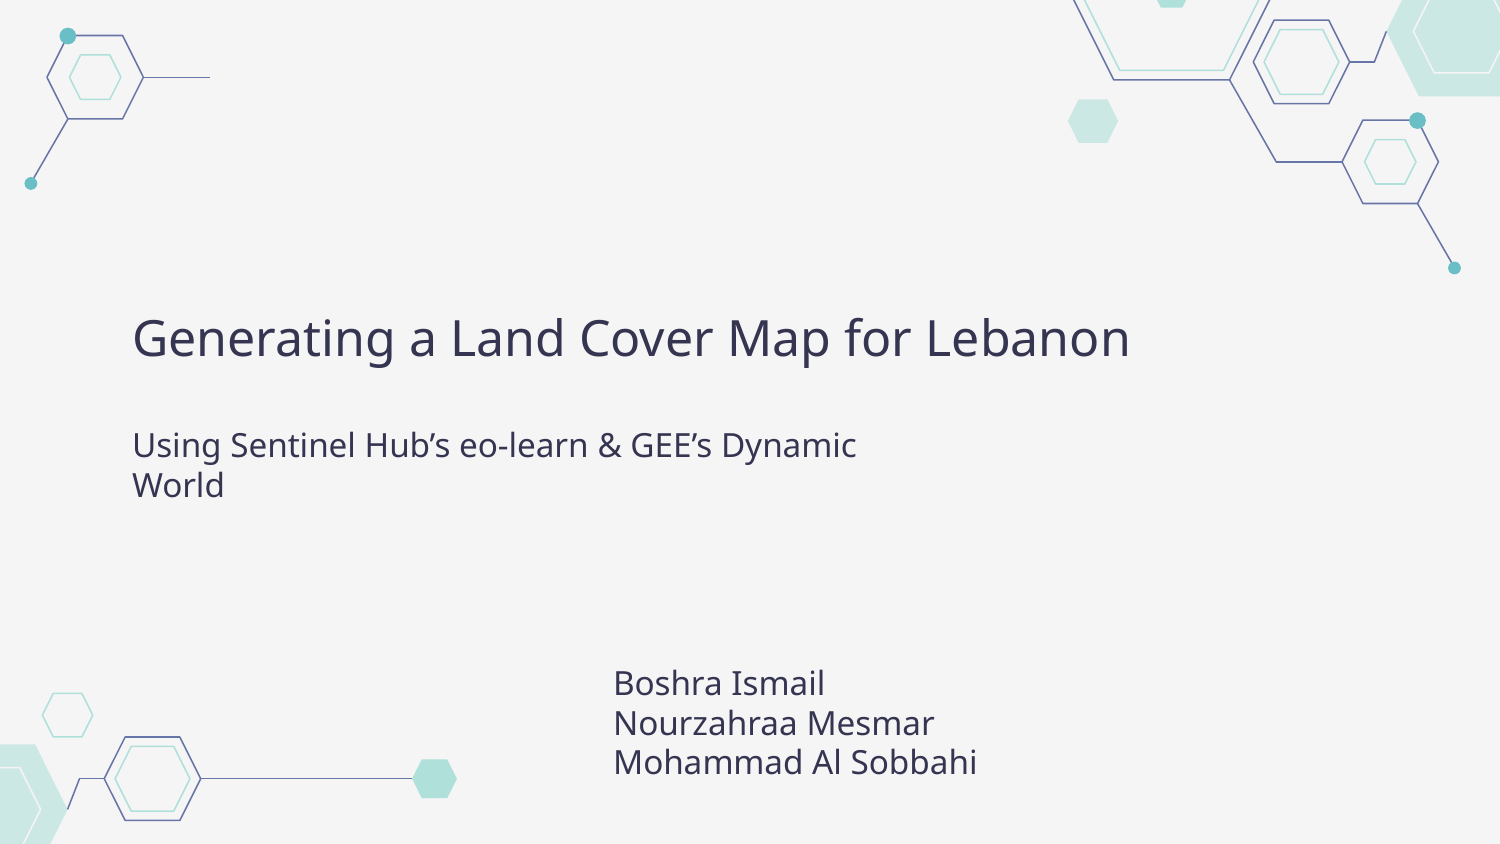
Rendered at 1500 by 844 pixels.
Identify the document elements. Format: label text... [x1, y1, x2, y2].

text_box Boshra Ismail Nourzahraa Mesmar Mohammad Al Sobbahi [598, 646, 1008, 802]
title Generating a Land Cover Map for Lebanon [116, 214, 1292, 382]
subtitle Using Sentinel Hub’s eo-learn & GEE’s Dynamic World [116, 408, 925, 487]
